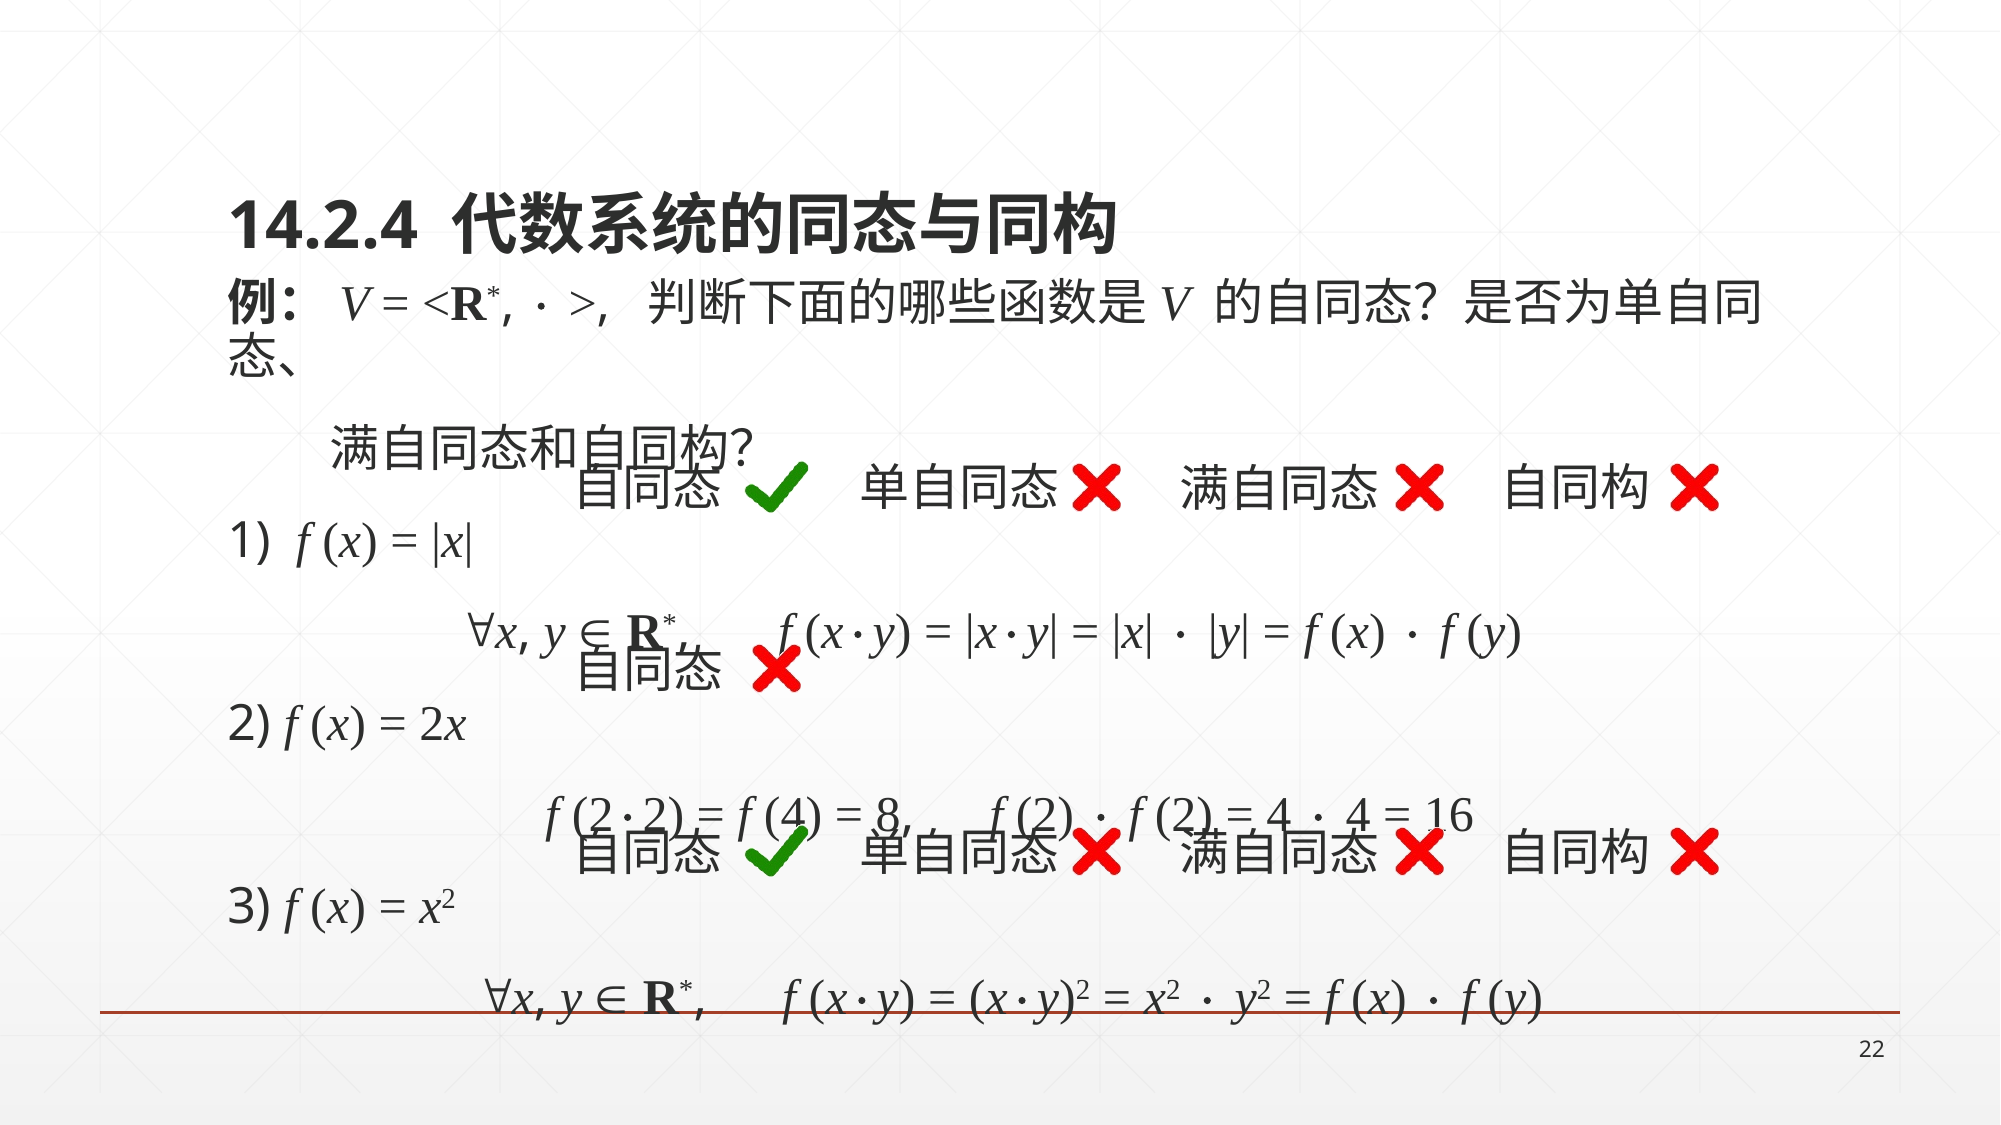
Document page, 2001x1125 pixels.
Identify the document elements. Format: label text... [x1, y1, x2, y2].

text_box 自同构 [1485, 812, 1666, 888]
picture [1670, 460, 1719, 513]
picture [744, 824, 810, 877]
text_box 14.2.4 代数系统的同态与同构 [212, 82, 1788, 271]
text_box 自同构 [1485, 448, 1666, 524]
text_box 满自同态 [1164, 448, 1395, 524]
picture [744, 460, 810, 513]
picture [1395, 460, 1444, 513]
text_box 满自同态 [1164, 813, 1395, 888]
picture [1395, 824, 1444, 877]
text_box 例：V = <R*,  >, 判断下面的哪些函数是V 的自同态？是否为单自同态、 满自同态和自同构？ 1) f (x) = |x| x, y  R*, f (xy) = |xy| = |x|  |y| = f (x)  f (y) 2) f (x) = 2x f (22) = f (4) = 8, f (2)  f (2) = 4  4 = 16 3) f (x) = x2 x, y  R*, f (xy) = (xy)2 = x2  y2 = f (x)  f (y) [212, 270, 1807, 1034]
text_box 自同态 [558, 629, 739, 705]
text_box 自同态 [557, 448, 738, 524]
picture [1071, 824, 1121, 877]
picture [1071, 460, 1121, 513]
text_box 单自同态 [844, 813, 1086, 888]
picture [1670, 824, 1719, 877]
slide_number 22 [1749, 1031, 1901, 1069]
text_box 单自同态 [844, 448, 1086, 524]
text_box 自同态 [557, 813, 738, 888]
picture [752, 641, 801, 694]
